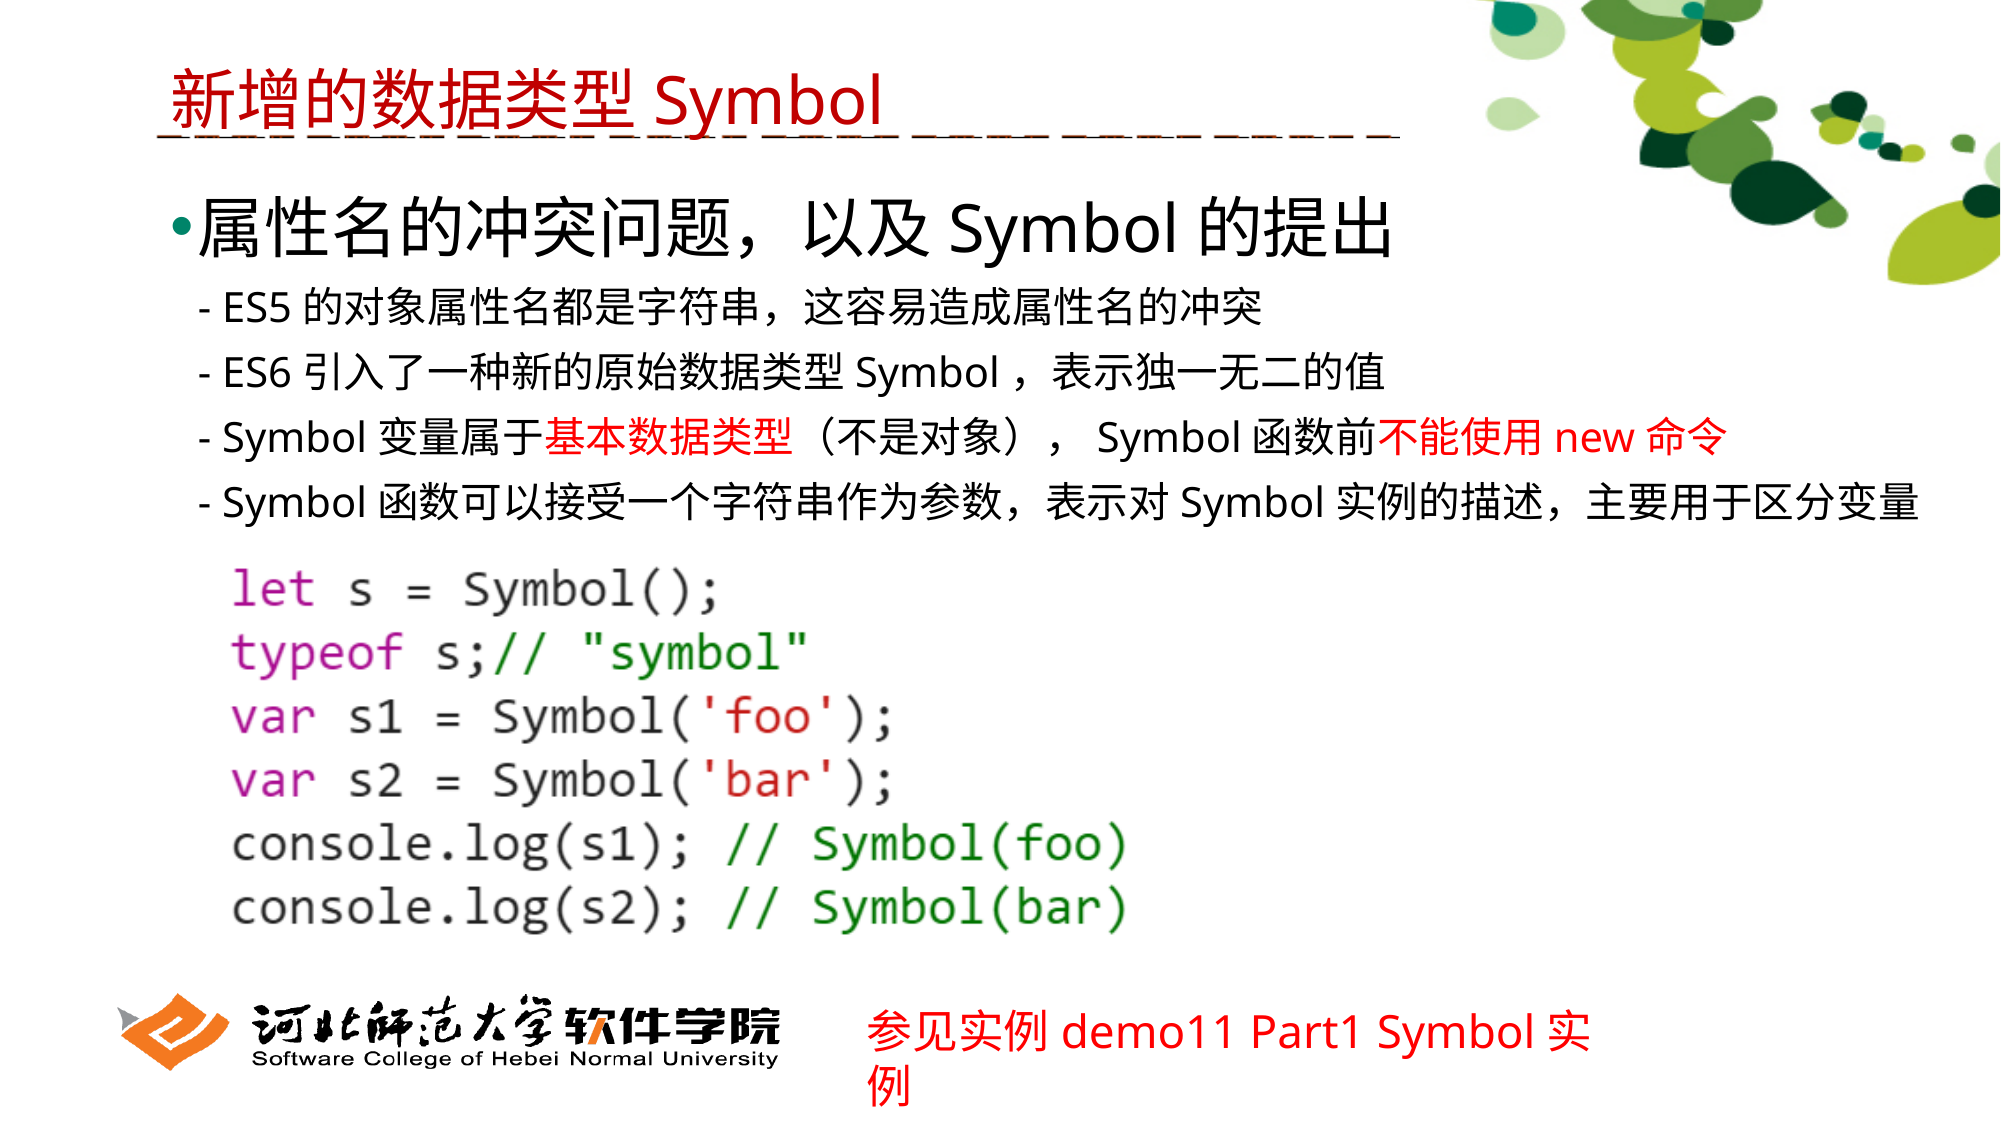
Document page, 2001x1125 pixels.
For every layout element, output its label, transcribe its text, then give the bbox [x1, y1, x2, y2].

list 新增的数据类型Symbol [155, 50, 1536, 131]
list 属性名的冲突问题，以及Symbol的提出 - ES5的对象属性名都是字符串，这容易造成属性名的冲突 - ES6引入了一种新的原始数据类型Symbol，表示独一无二的值 - Symbol变量属于基本数据类型（不是对象），Symbol函数前不能使用new命令 - Symbol函数可以接受一个字符串作为参数，表示对Symbol实例的描述，主要用于区分变量 [155, 154, 1955, 994]
text_box 参见实例demo11 Part1 Symbol实例 [852, 994, 1650, 1120]
picture [0, 0, 2001, 1125]
